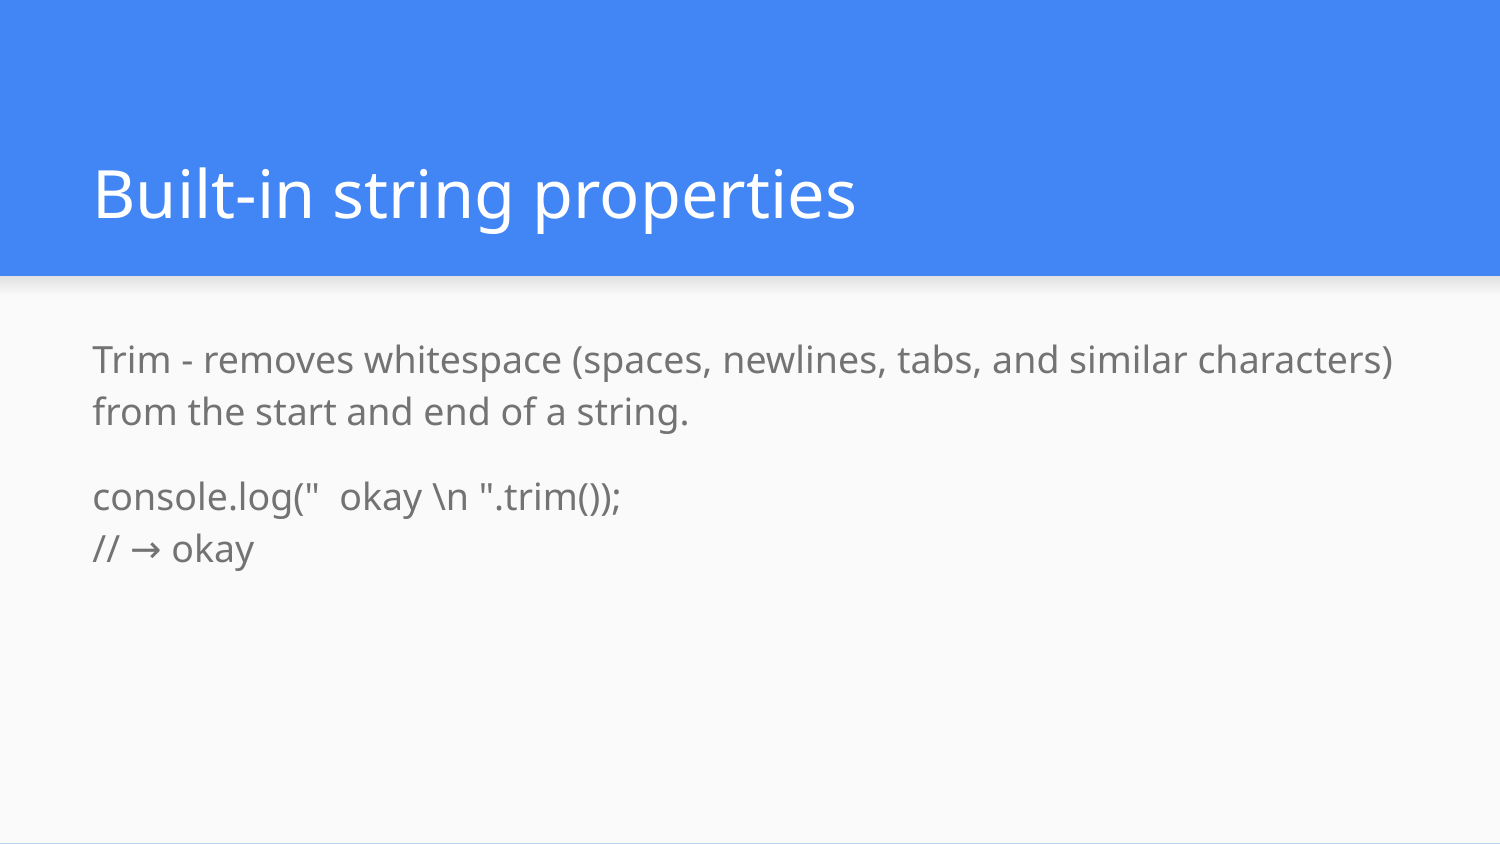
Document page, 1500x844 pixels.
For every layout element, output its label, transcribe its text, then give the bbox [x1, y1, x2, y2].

title Built-in string properties [77, 121, 1427, 248]
list Trim - removes whitespace (spaces, newlines, tabs, and similar characters) from the start and end of a string. console.log(" okay \n ".trim()); // → okay [77, 314, 1427, 760]
